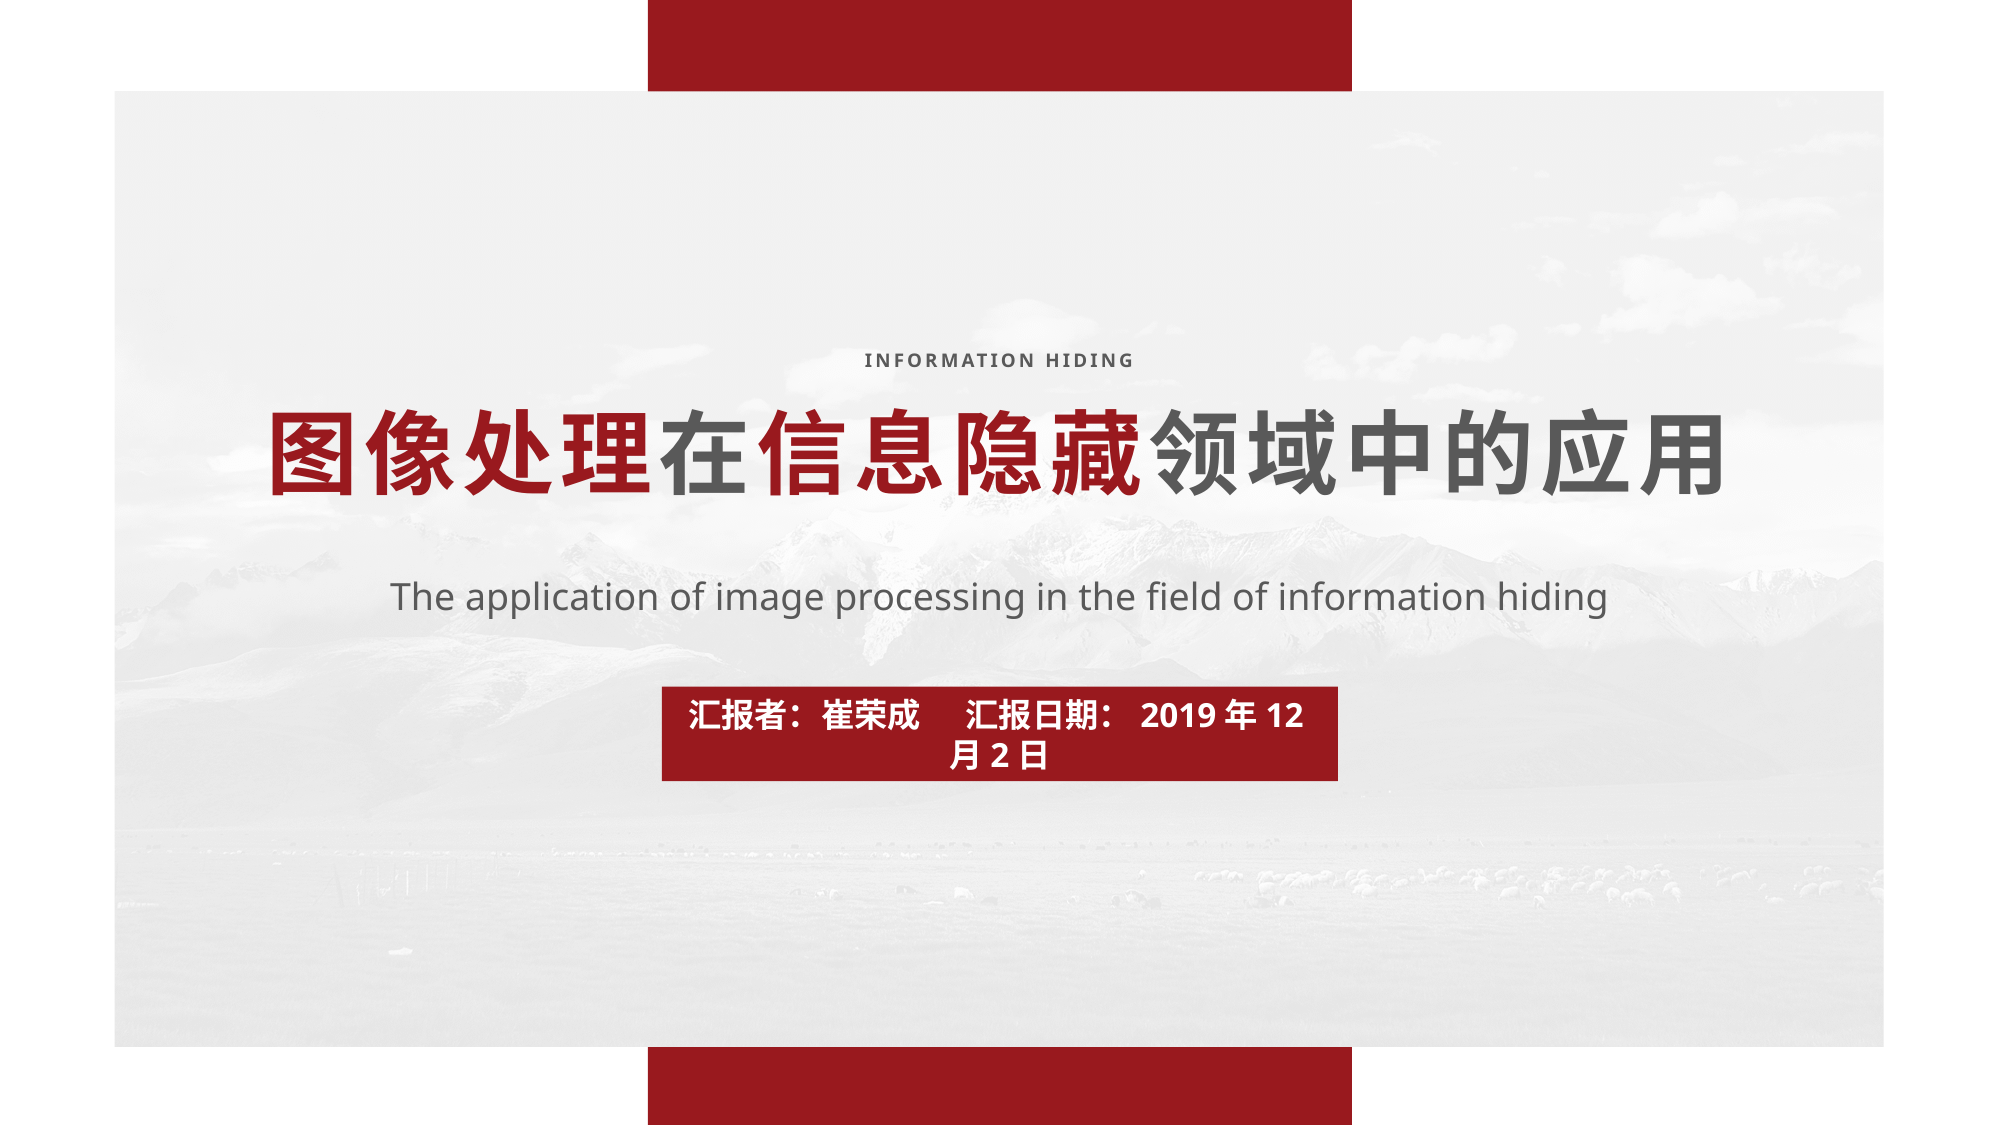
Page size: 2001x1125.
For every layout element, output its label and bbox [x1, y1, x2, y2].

text_box [113, 91, 1884, 1047]
text_box [647, 1047, 1353, 1125]
text_box [647, 0, 1353, 91]
